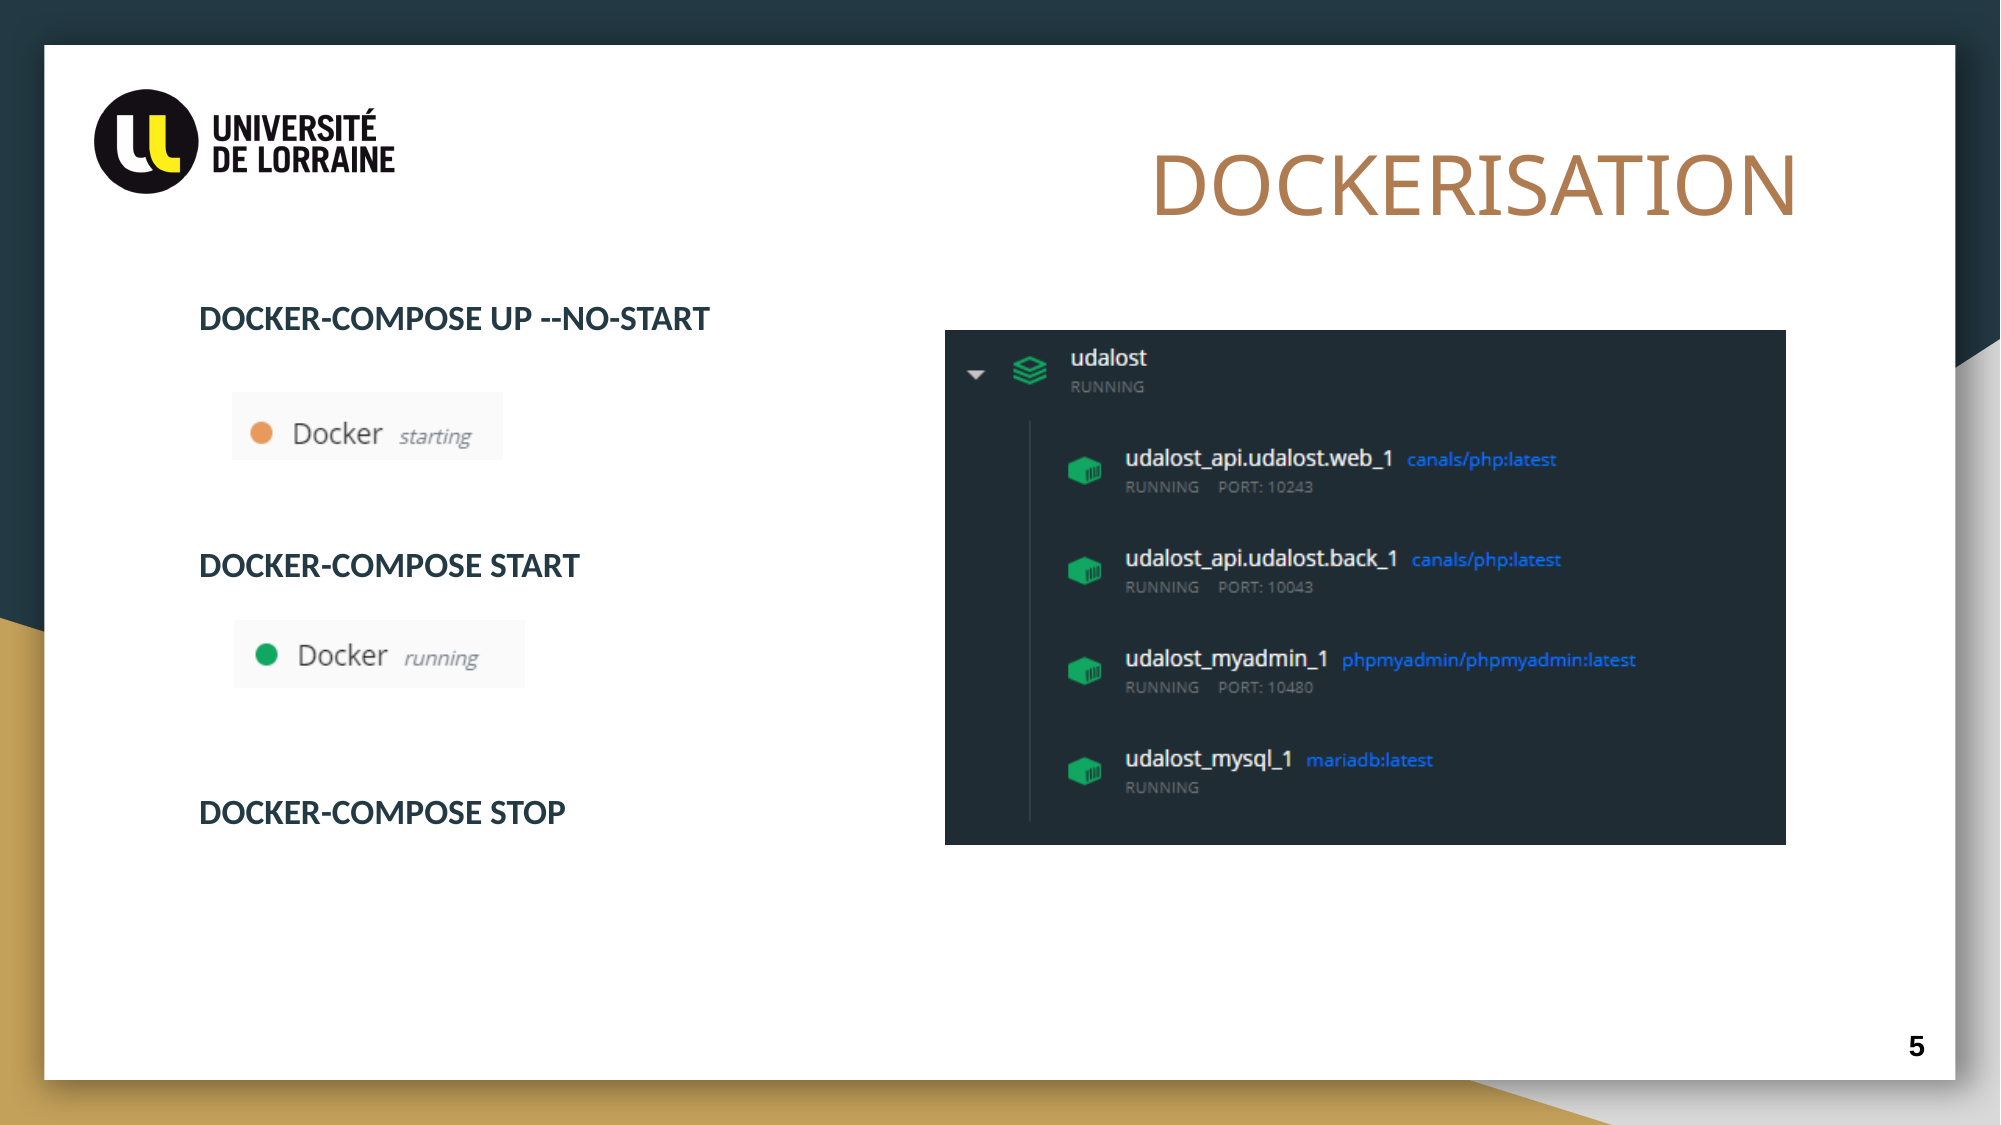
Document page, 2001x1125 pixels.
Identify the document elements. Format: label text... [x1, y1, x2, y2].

list DOCKER-COMPOSE UP --NO-START DOCKER-COMPOSE START DOCKER-COMPOSE STOP [179, 322, 1821, 996]
title DOCKERISATION [179, 112, 1821, 322]
picture [231, 391, 503, 460]
picture [944, 330, 1786, 845]
picture [79, 78, 423, 210]
picture [234, 619, 526, 688]
text_box ‹#› [1863, 1008, 1971, 1082]
